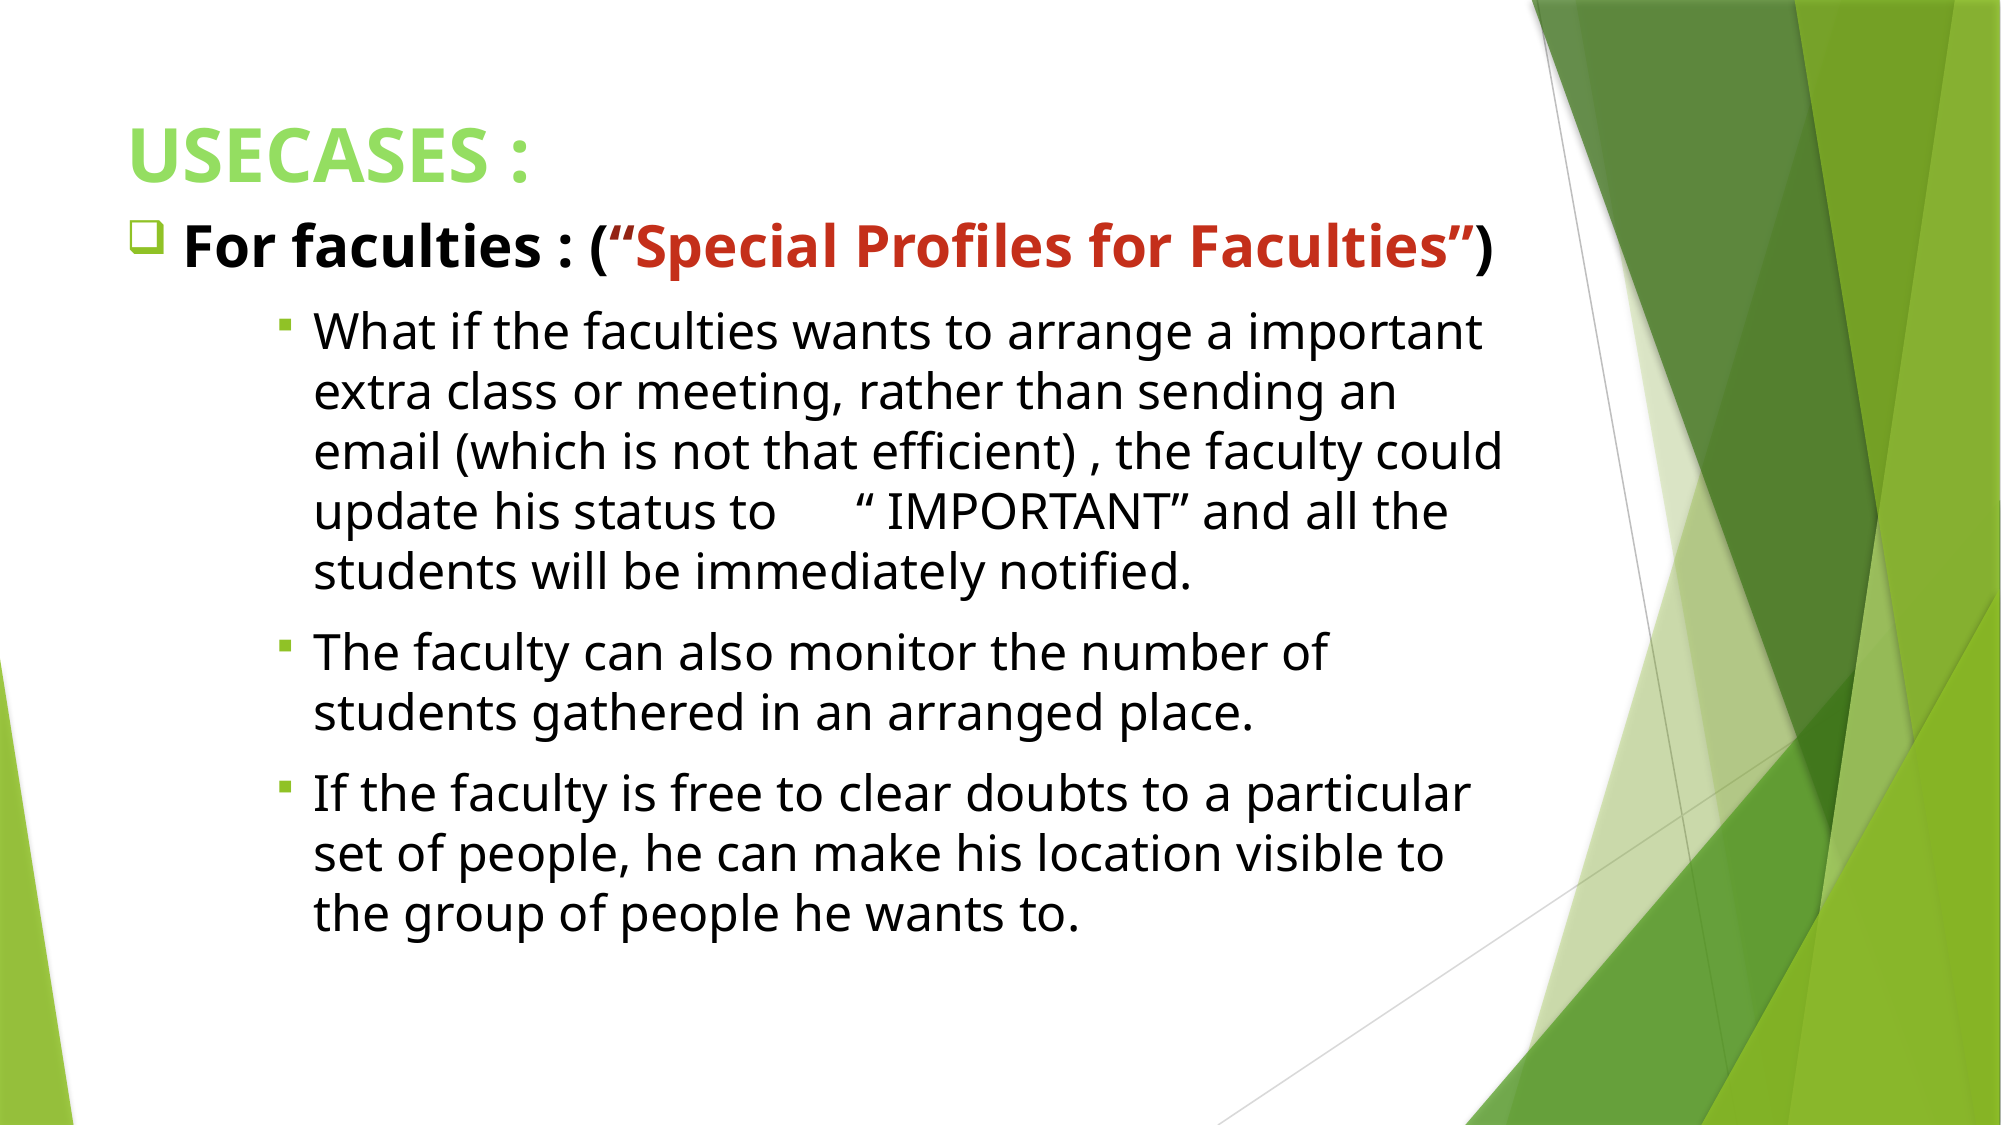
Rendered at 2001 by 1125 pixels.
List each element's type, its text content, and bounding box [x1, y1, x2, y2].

list For faculties : (“Special Profiles for Faculties”) What if the faculties wants to arrange a important extra class or meeting, rather than sending an email (which is not that efficient) , the faculty could update his status to “ IMPORTANT” and all the students will be immediately notified. The faculty can also monitor the number of students gathered in an arranged place. If the faculty is free to clear doubts to a particular set of people, he can make his location visible to the group of people he wants to. [111, 201, 1522, 992]
title USECASES : [111, 99, 1522, 201]
